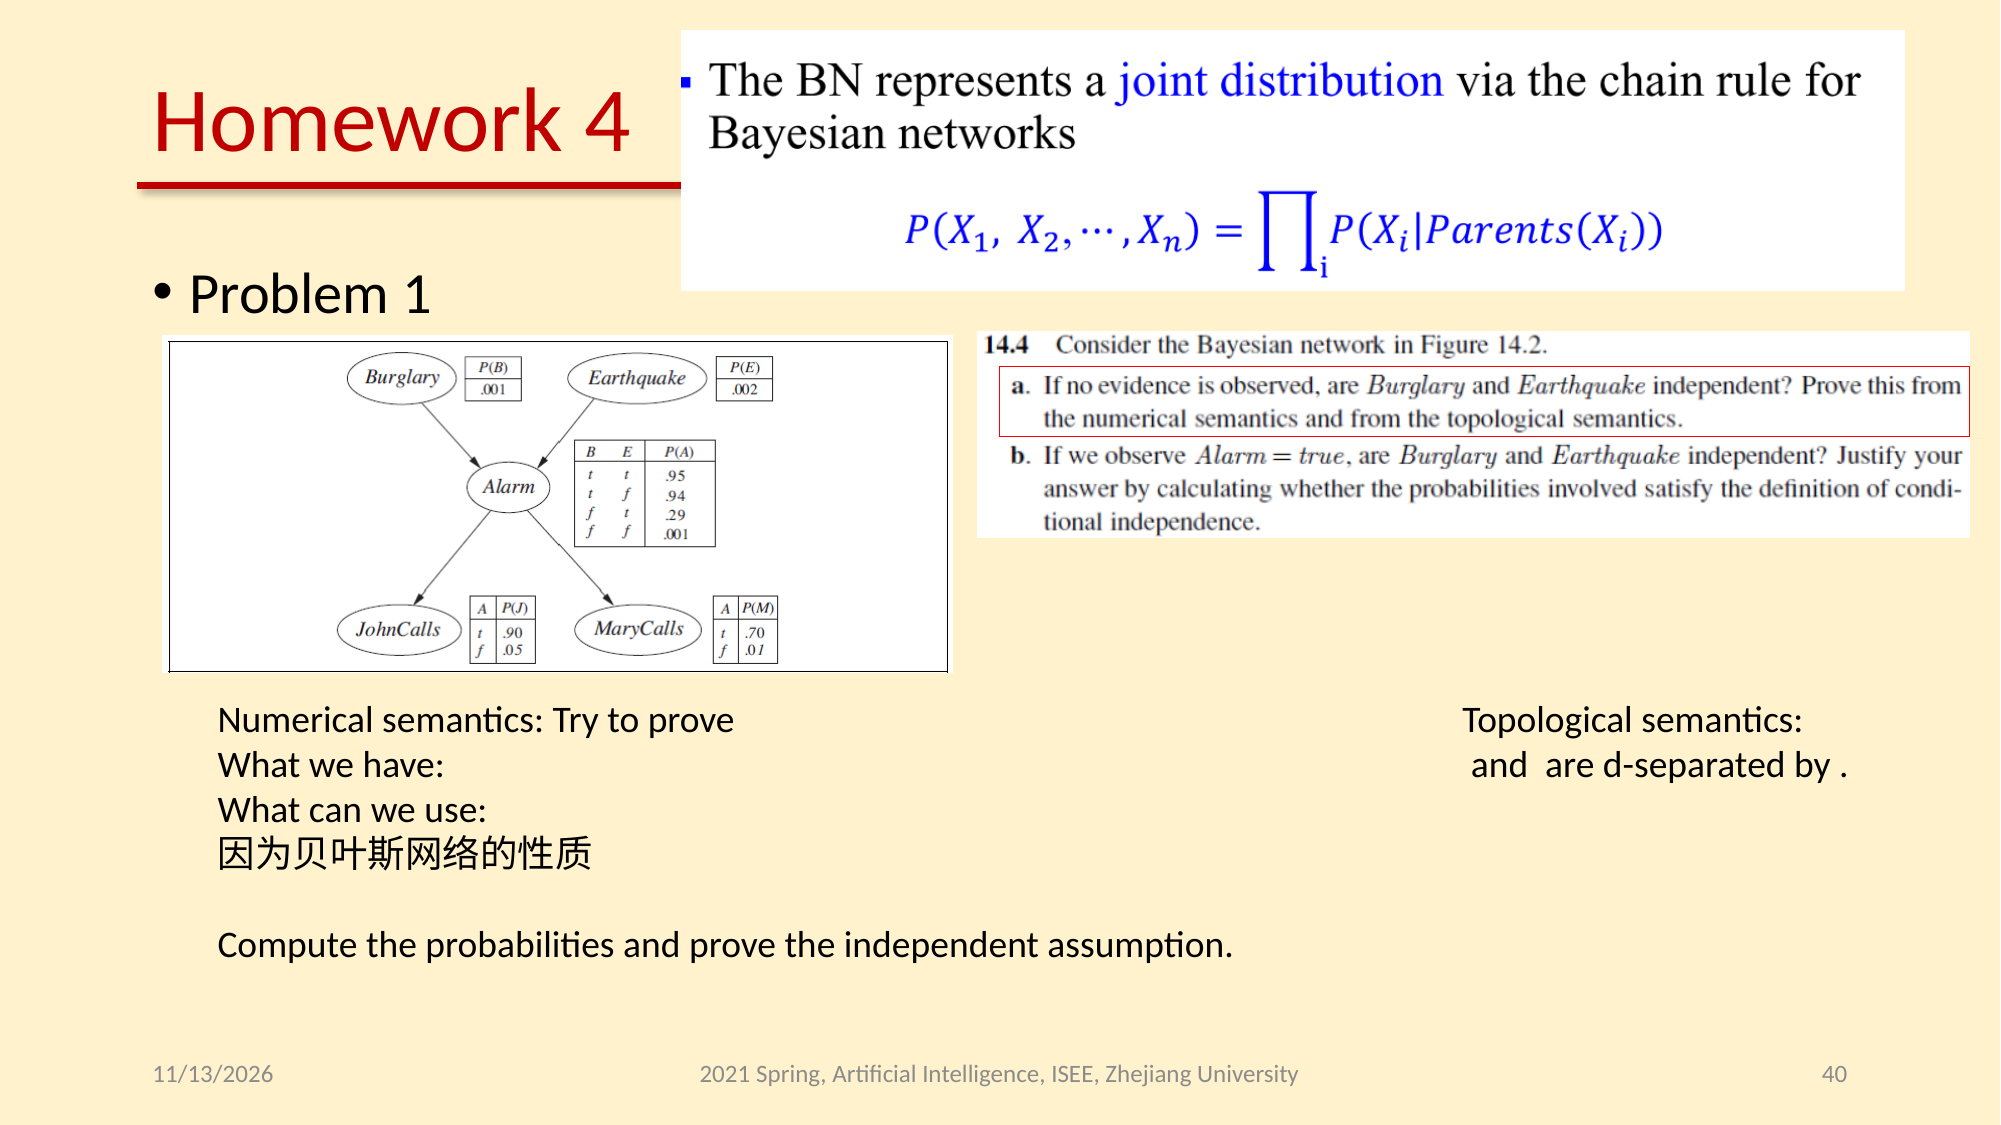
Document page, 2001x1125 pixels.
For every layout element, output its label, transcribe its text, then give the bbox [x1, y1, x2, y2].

picture [681, 30, 1905, 291]
picture [977, 331, 1970, 538]
list Problem 1 [137, 255, 1863, 1014]
footer 2021 Spring, Artificial Intelligence, ISEE, Zhejiang University [662, 1042, 1338, 1103]
title Homework 4 [137, 59, 681, 183]
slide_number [137, 1042, 588, 1103]
picture [162, 335, 953, 673]
slide_number 40 [1412, 1042, 1863, 1103]
